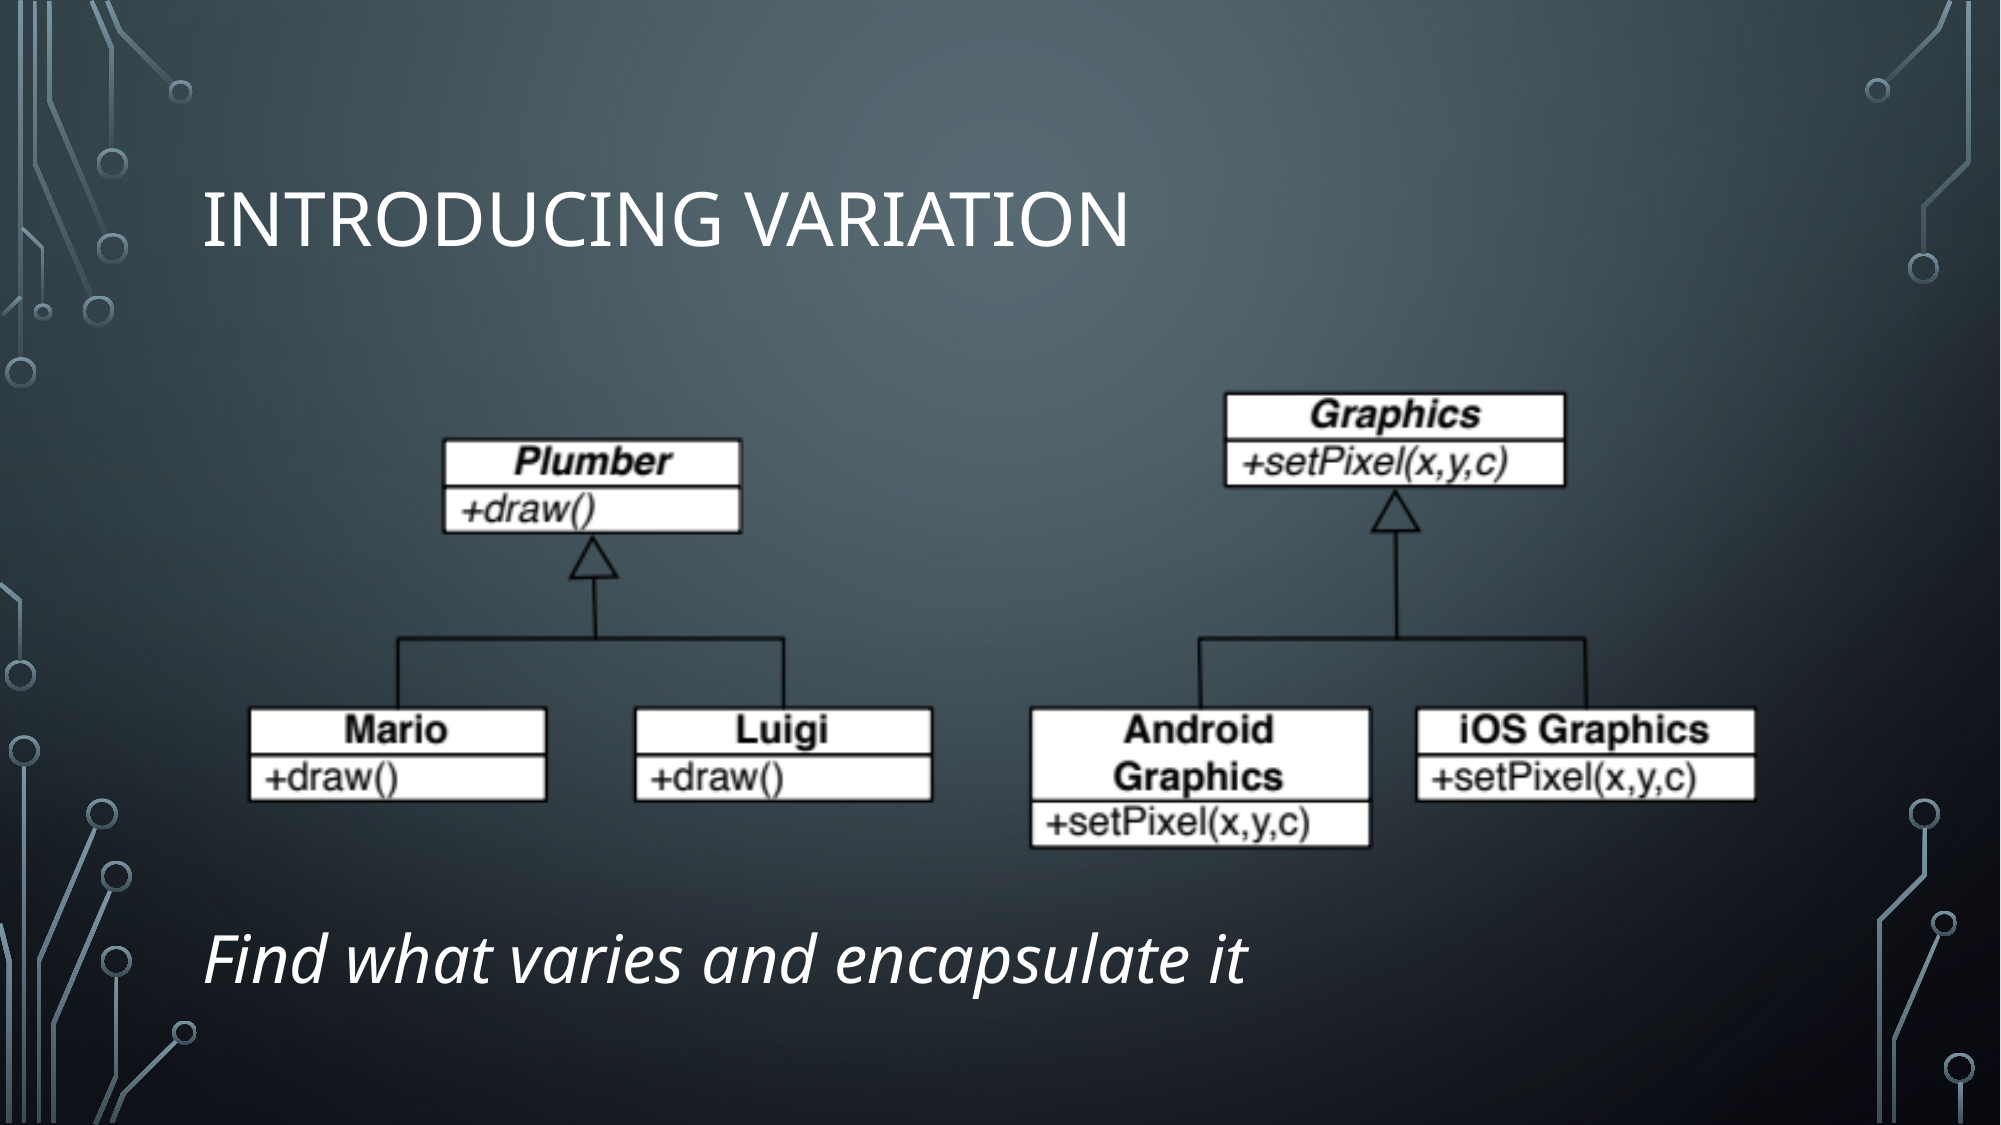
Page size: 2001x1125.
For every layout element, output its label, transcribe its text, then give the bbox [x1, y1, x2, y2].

list Find what varies and encapsulate it [187, 892, 1813, 1061]
title Introducing variation [187, 101, 1813, 344]
picture [242, 386, 1758, 851]
